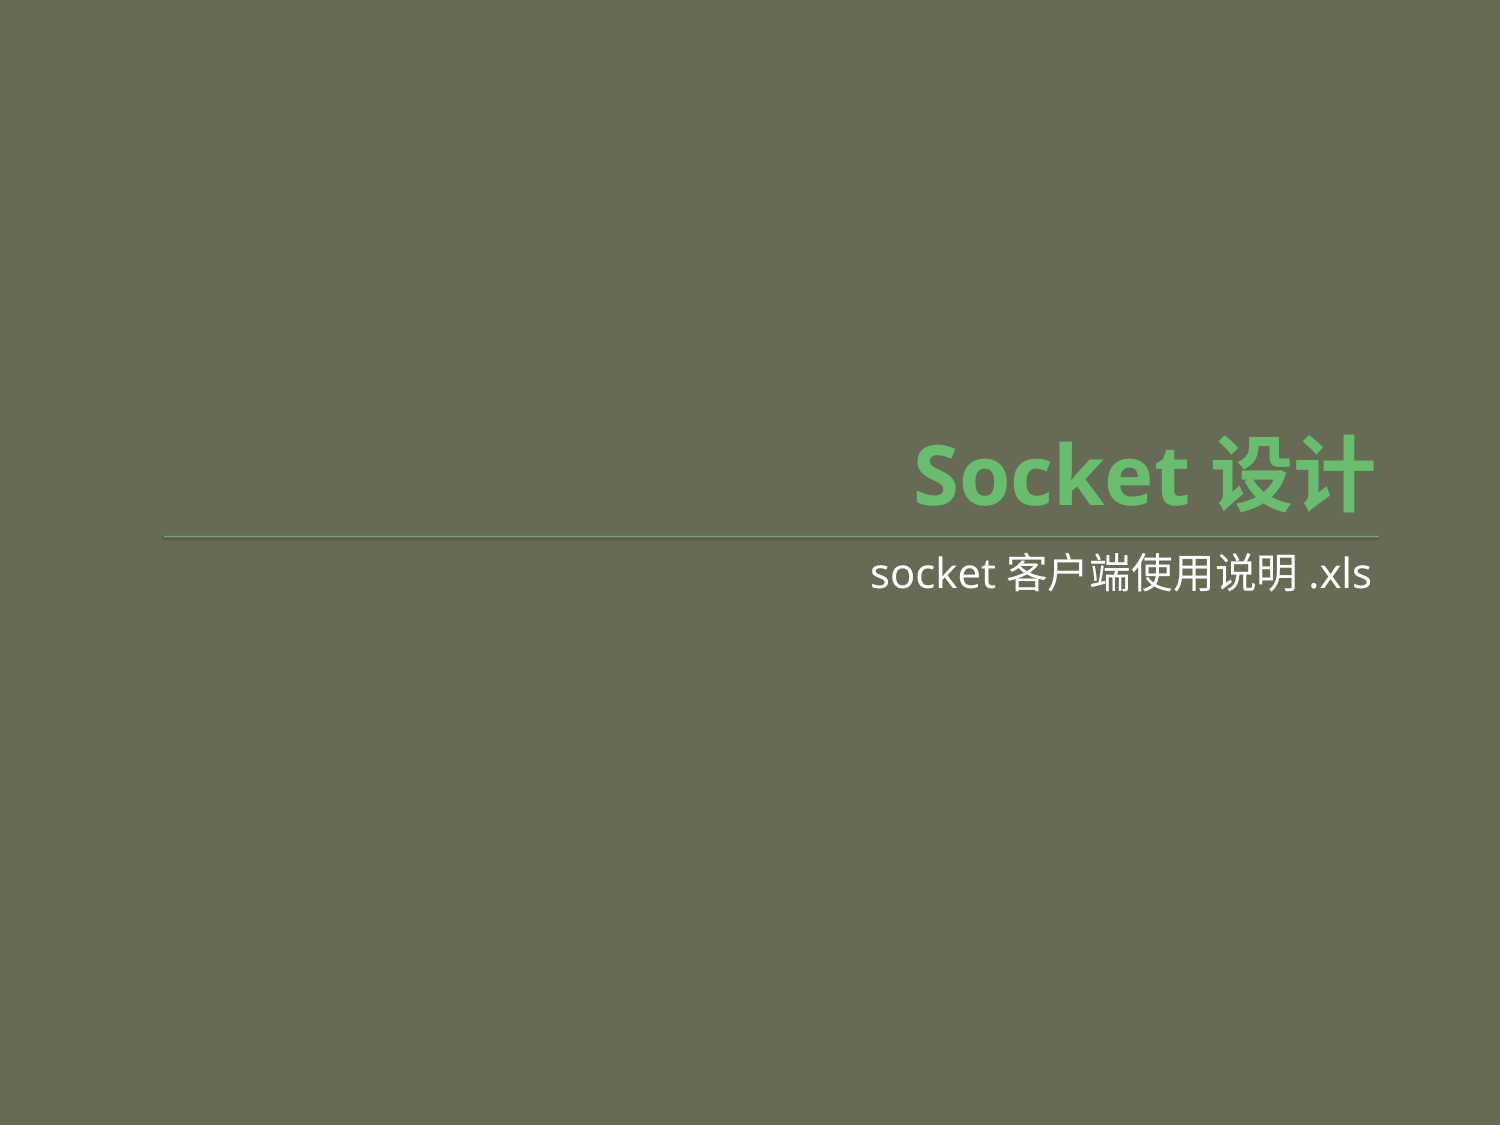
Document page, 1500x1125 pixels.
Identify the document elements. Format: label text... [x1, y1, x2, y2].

list socket客户端使用说明.xls [118, 539, 1394, 787]
title Socket设计 [118, 81, 1394, 530]
